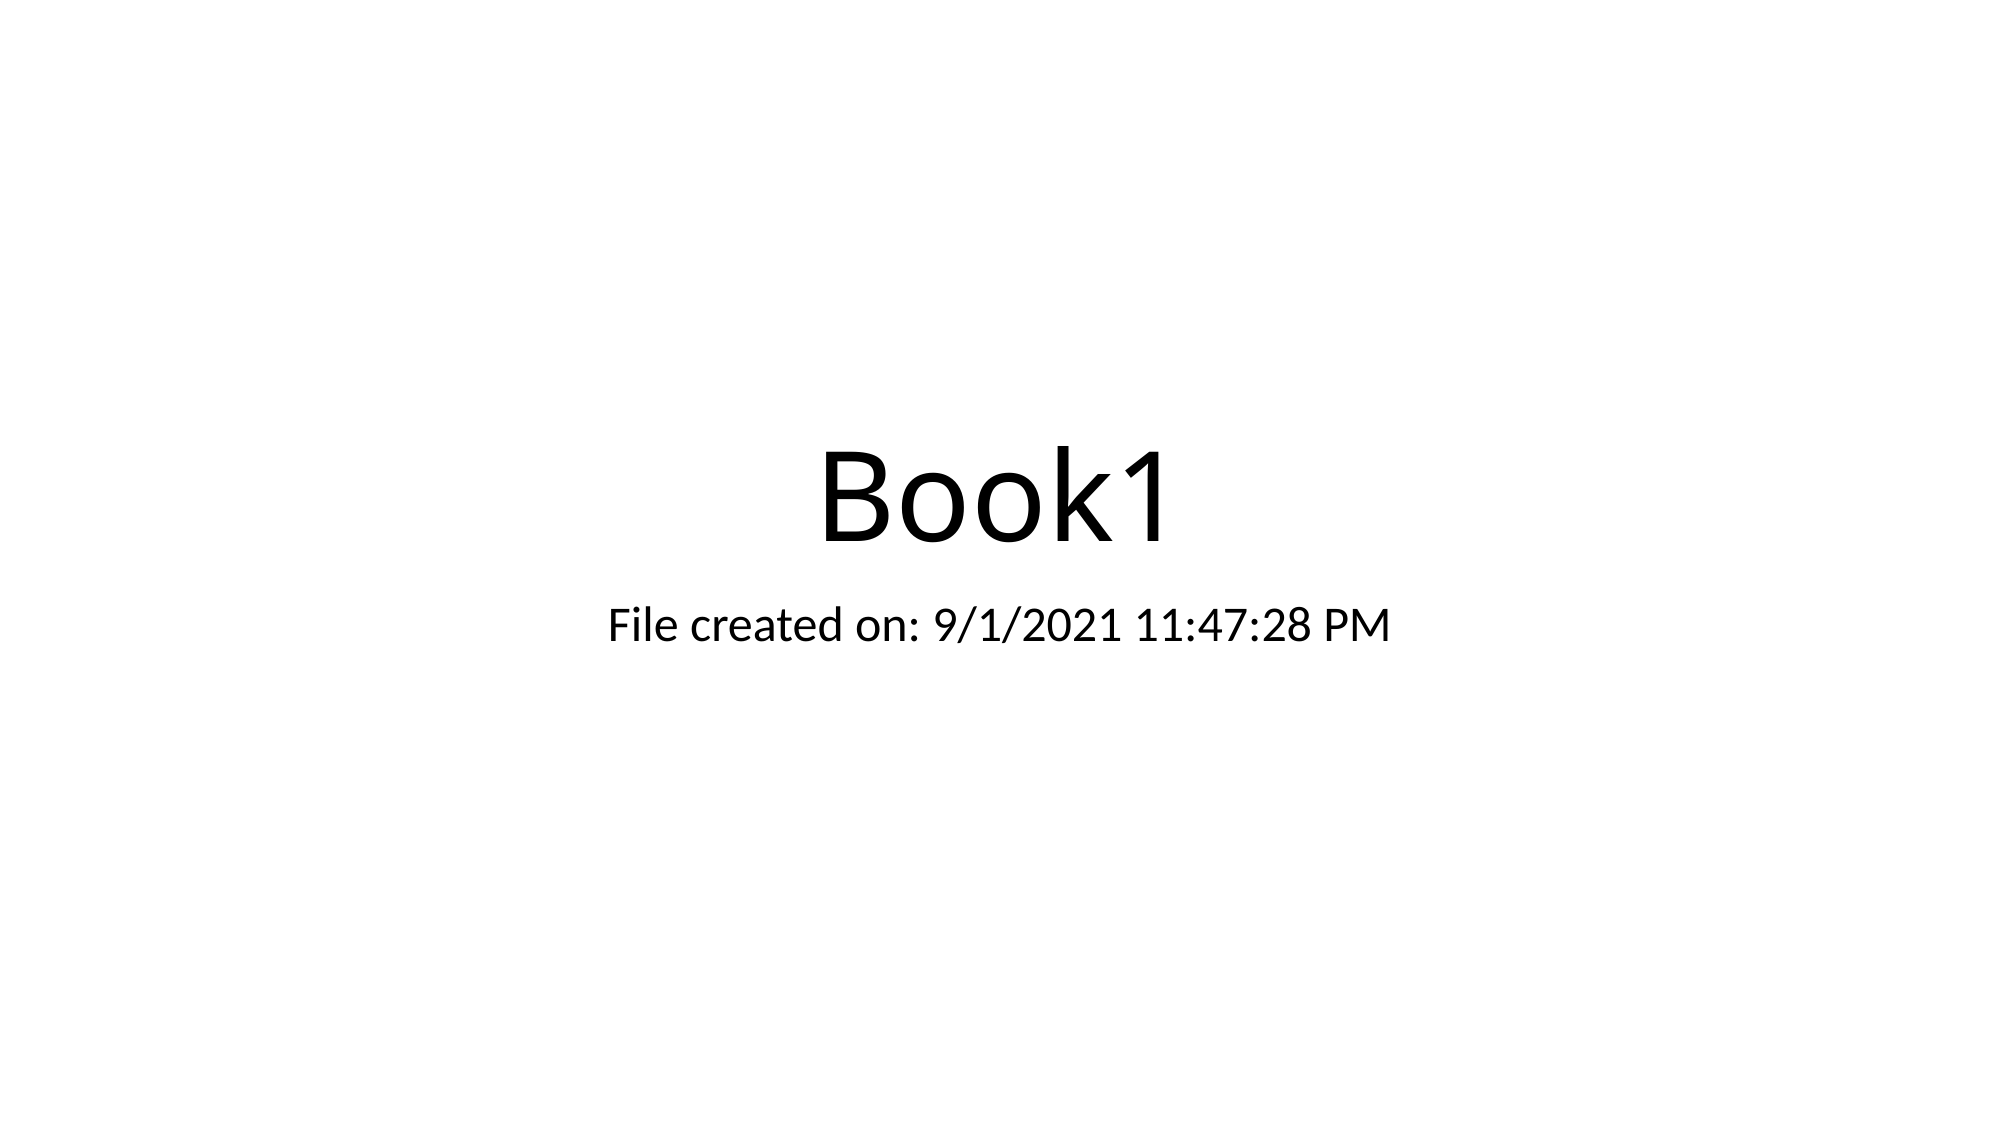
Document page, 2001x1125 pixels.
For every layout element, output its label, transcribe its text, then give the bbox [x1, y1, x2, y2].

subtitle File created on: 9/1/2021 11:47:28 PM [249, 590, 1750, 863]
title Book1 [249, 184, 1750, 576]
